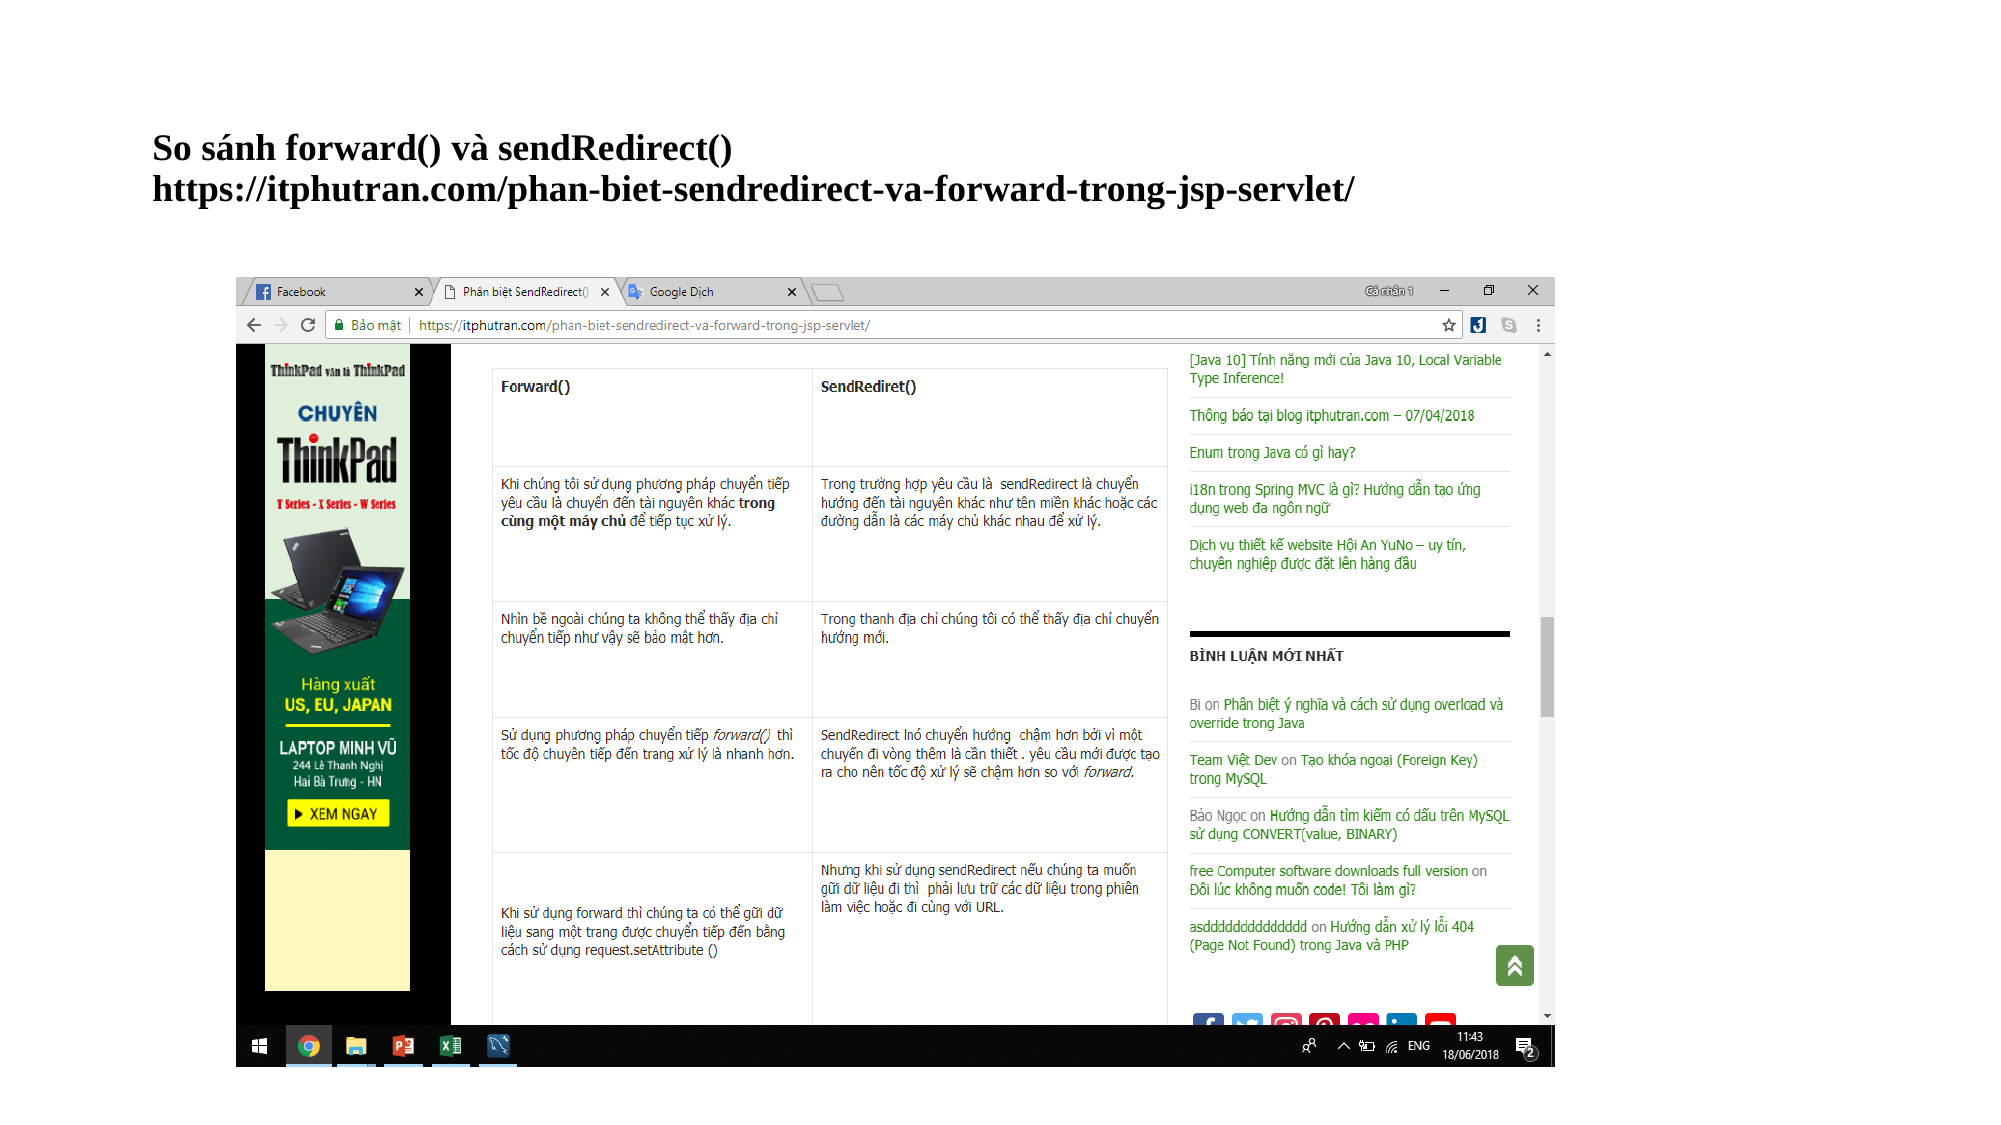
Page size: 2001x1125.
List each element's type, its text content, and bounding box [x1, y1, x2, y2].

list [236, 277, 1555, 1067]
title So sánh forward() và sendRedirect() https://itphutran.com/phan-biet-sendredirect-va-forward-trong-jsp-servlet/ [137, 59, 1863, 278]
